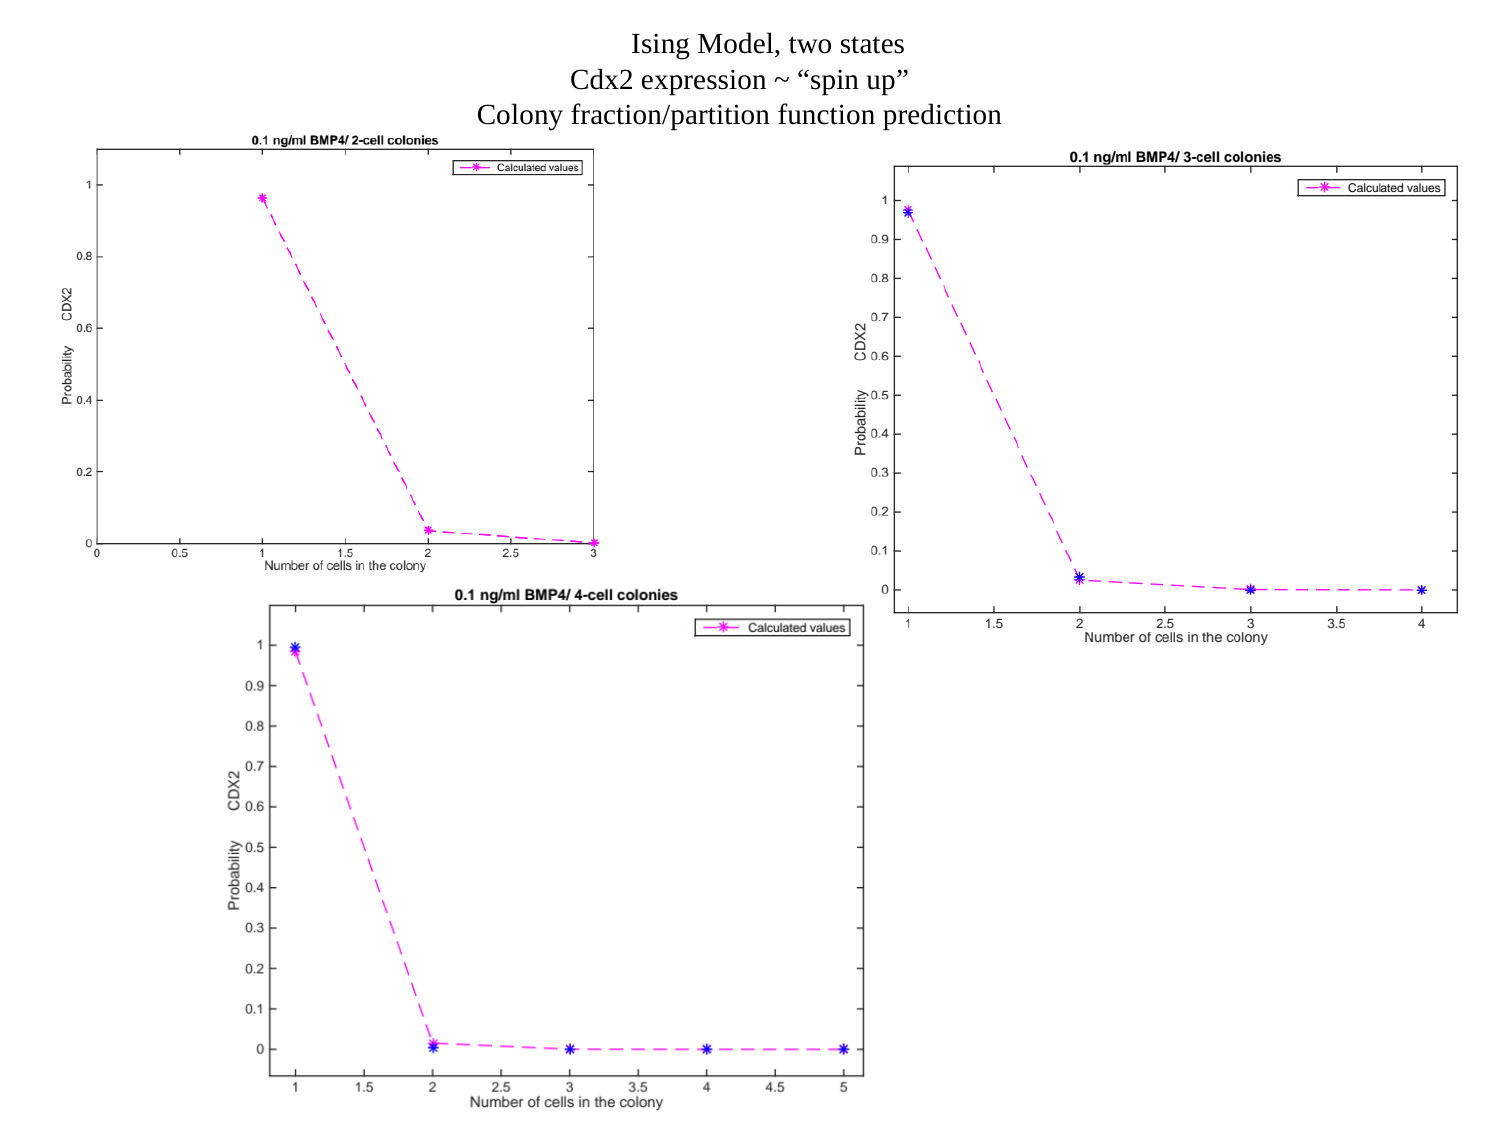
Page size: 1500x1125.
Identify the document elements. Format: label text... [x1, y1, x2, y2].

picture [12, 113, 1500, 1125]
text_box Ising Model, two states Cdx2 expression ~ “spin up” Colony fraction/partition function prediction [306, 8, 1173, 138]
